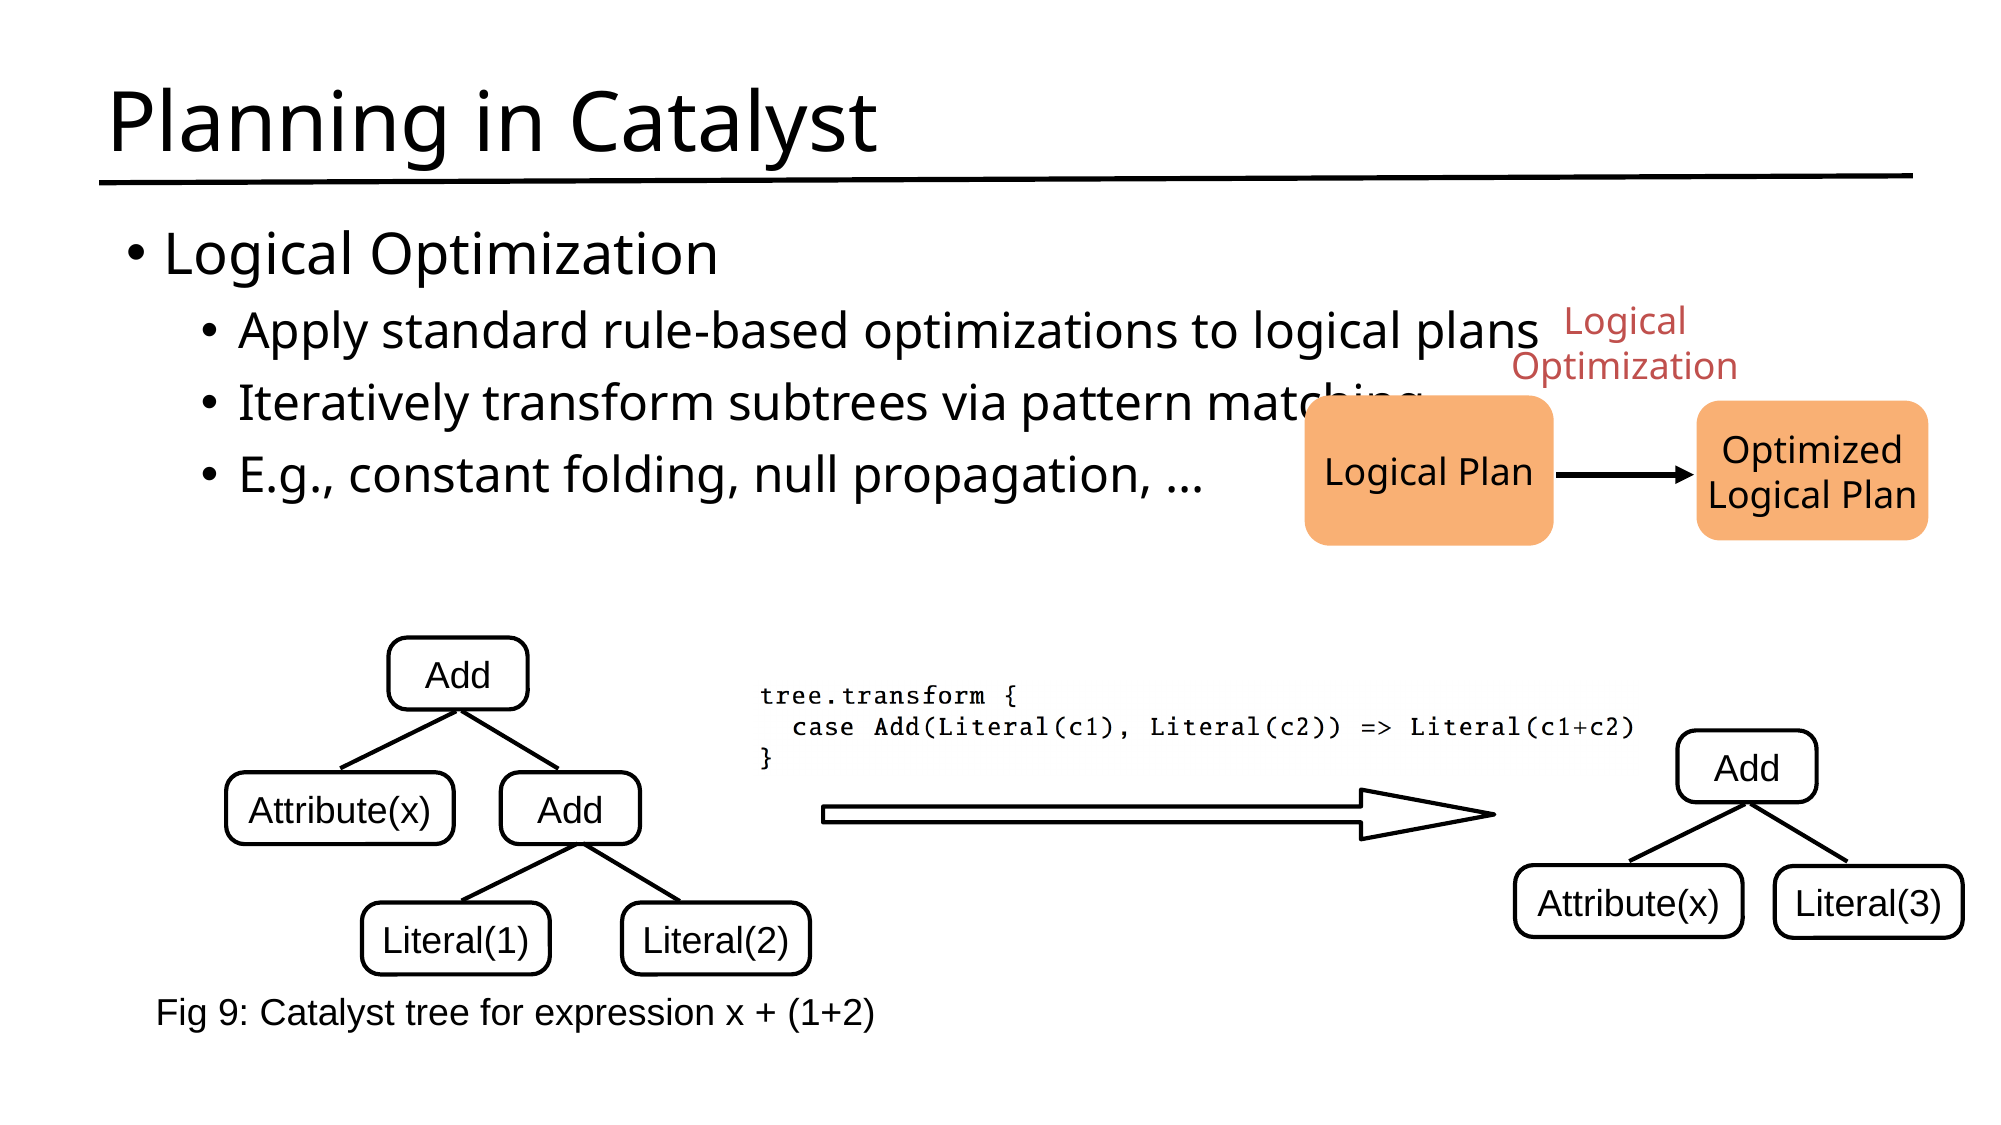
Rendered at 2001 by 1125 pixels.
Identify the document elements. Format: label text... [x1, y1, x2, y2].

text_box Fig 9: Catalyst tree for expression x + (1+2) [148, 979, 885, 1040]
text_box Add [500, 772, 641, 845]
text_box [823, 789, 1495, 840]
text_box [1696, 400, 1929, 541]
title Planning in Catalyst [98, 15, 1825, 234]
text_box Attribute(x) [1515, 865, 1743, 937]
list Logical Optimization Apply standard rule-based optimizations to logical plans Iteratively transform subtrees via pattern matching E.g., constant folding, null propagation, … [118, 214, 1936, 513]
text_box [1559, 468, 1690, 481]
text_box Logical Optimization [1503, 289, 1747, 395]
text_box Attribute(x) [226, 772, 454, 845]
text_box Literal(2) [622, 902, 811, 975]
text_box Add [1677, 730, 1817, 803]
picture [753, 679, 1639, 777]
text_box Literal(3) [1774, 865, 1963, 938]
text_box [1304, 333, 1554, 608]
text_box Add [388, 637, 528, 710]
text_box Literal(1) [361, 902, 550, 975]
